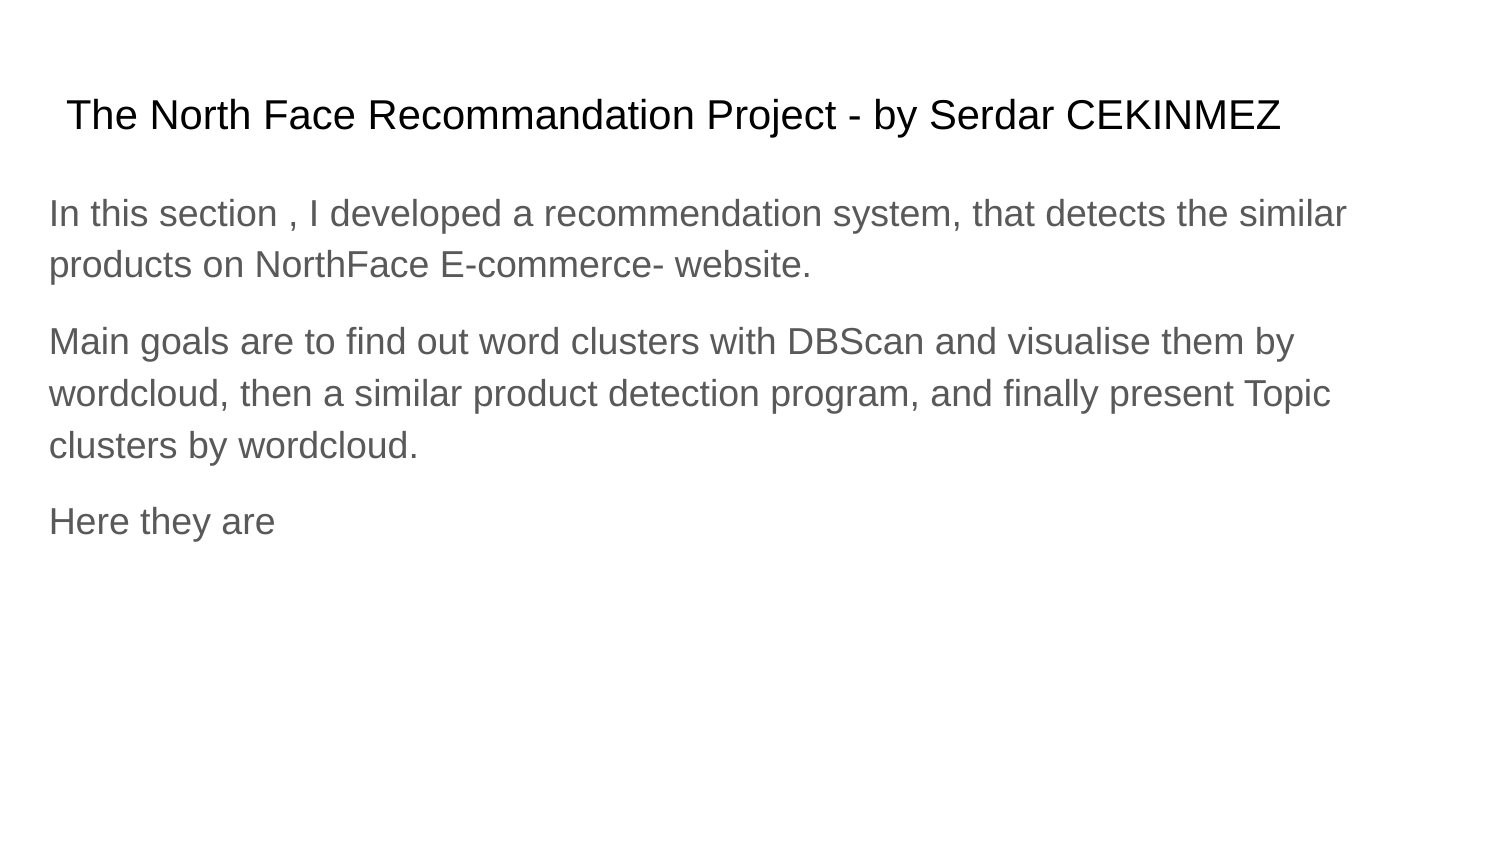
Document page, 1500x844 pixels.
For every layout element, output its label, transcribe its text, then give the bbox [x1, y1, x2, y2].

title The North Face Recommandation Project - by Serdar CEKINMEZ [51, 72, 1449, 167]
list In this section , I developed a recommendation system, that detects the similar products on NorthFace E-commerce- website. Main goals are to find out word clusters with DBScan and visualise them by wordcloud, then a similar product detection program, and finally present Topic clusters by wordcloud. Here they are [33, 166, 1432, 728]
